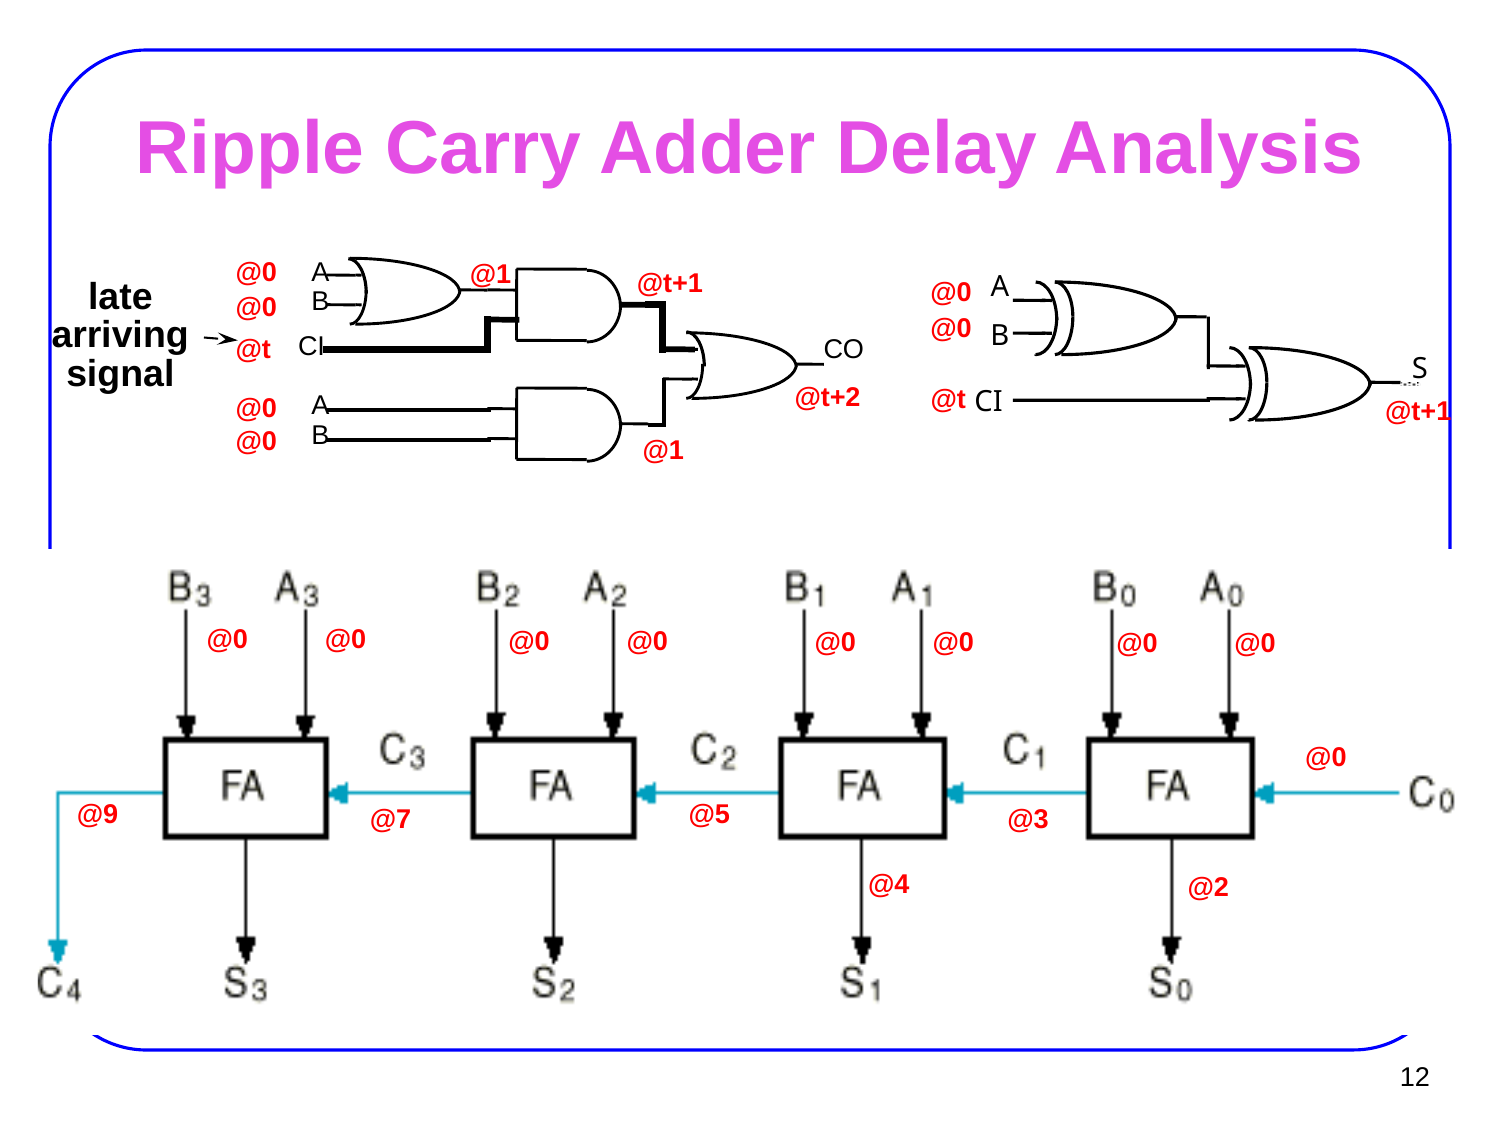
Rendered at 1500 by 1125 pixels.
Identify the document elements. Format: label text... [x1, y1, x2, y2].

slide_number 12 [1351, 1047, 1444, 1104]
title Ripple Carry Adder Delay Analysis [0, 50, 1500, 238]
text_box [915, 266, 1468, 434]
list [37, 549, 1476, 1035]
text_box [41, 253, 871, 466]
